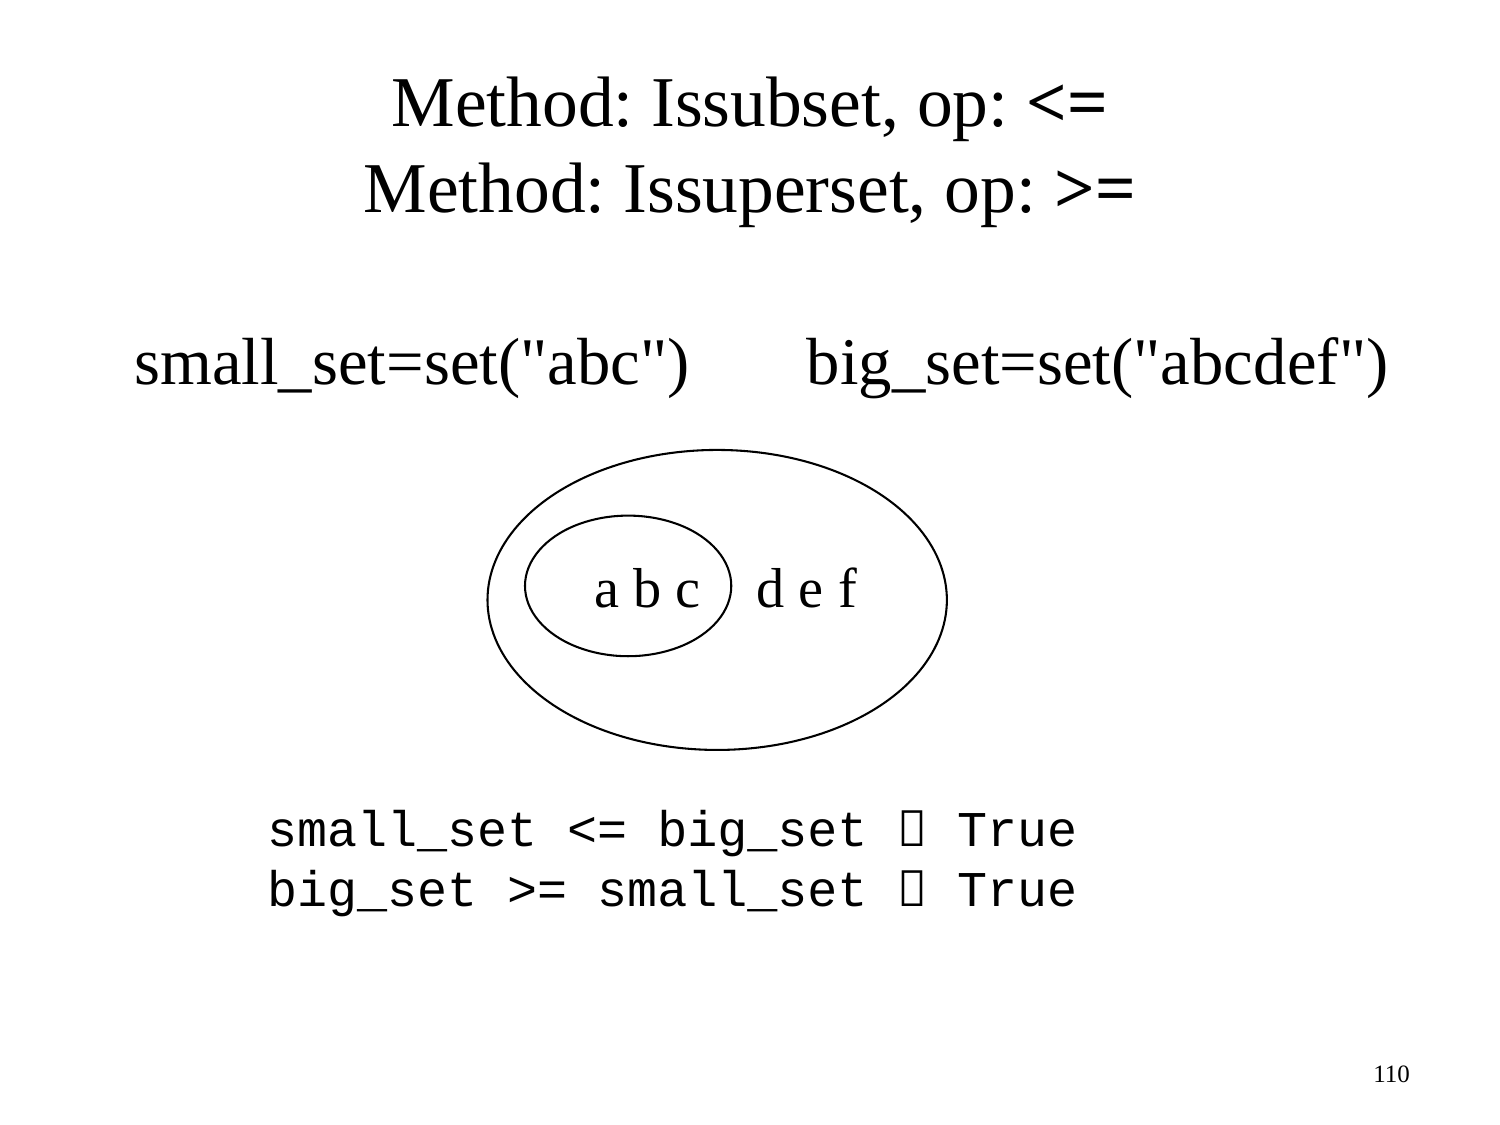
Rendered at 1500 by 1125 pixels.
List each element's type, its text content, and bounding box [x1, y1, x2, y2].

text_box [487, 449, 947, 750]
slide_number 110 [1074, 1042, 1425, 1103]
text_box a b c d e f [580, 543, 872, 626]
text_box [525, 515, 713, 657]
text_box small_set <= big_set  True big_set >= small_set  True [252, 789, 1293, 977]
title Method: Issubset, op: <= Method: Issuperset, op: >= [112, 46, 1388, 235]
list small_set=set("abc") big_set=set("abcdef") [75, 310, 1437, 1119]
